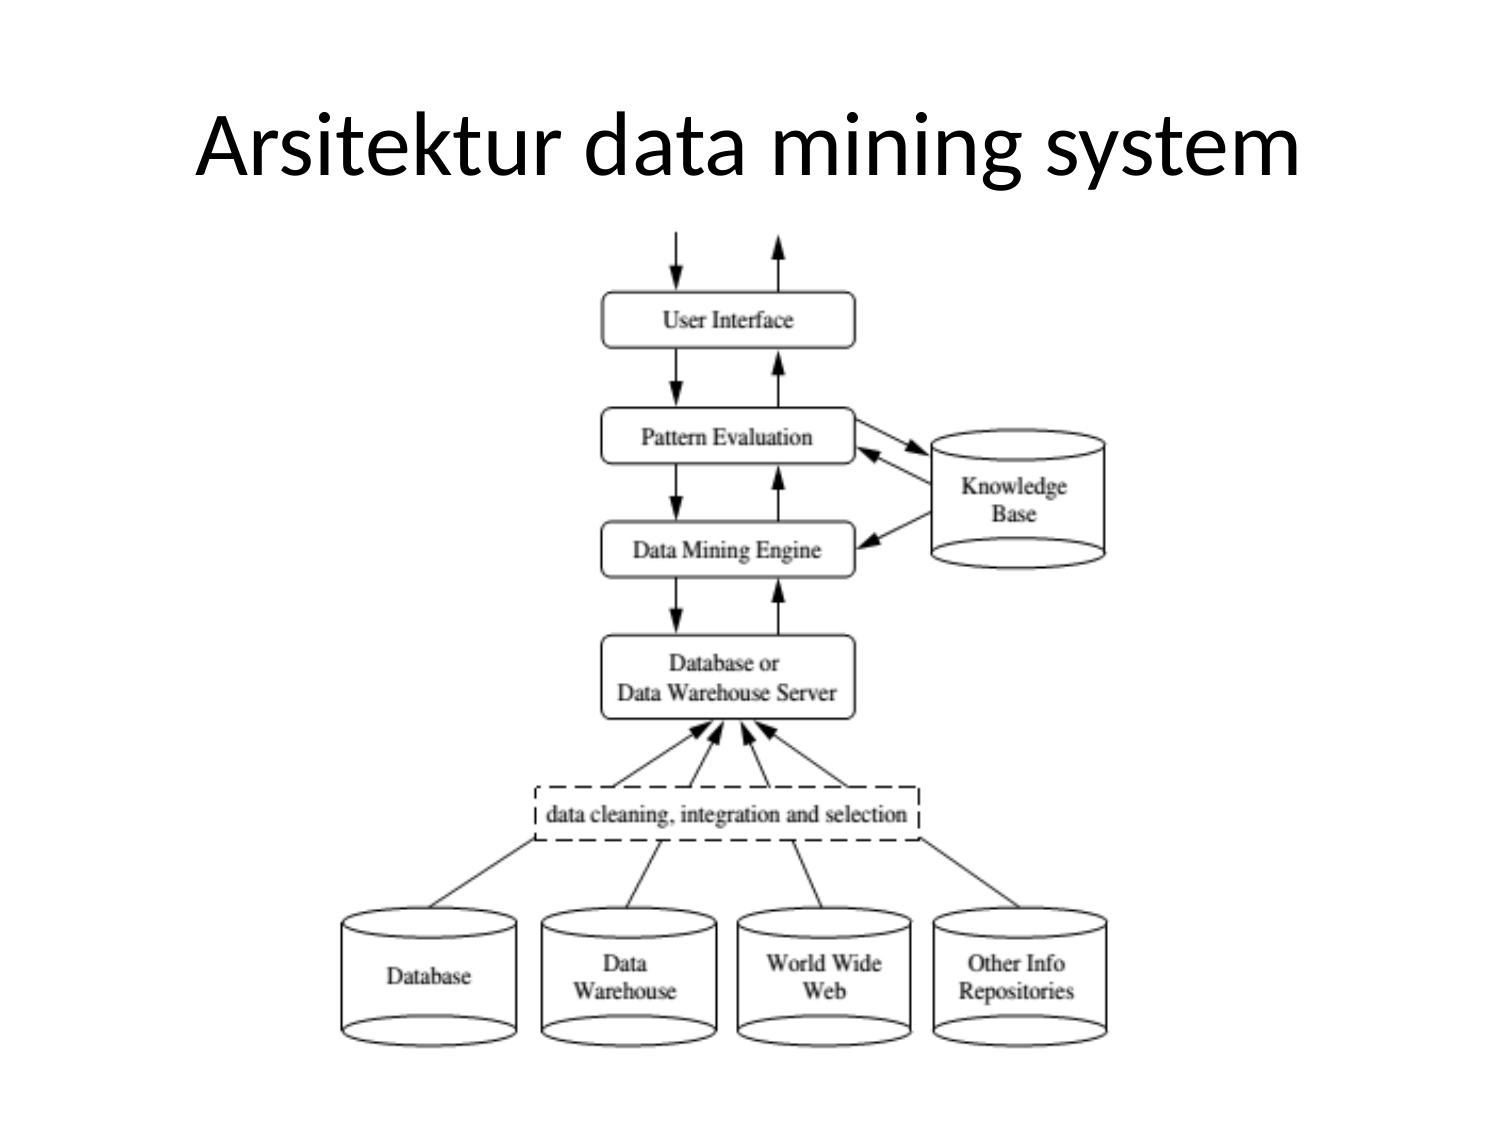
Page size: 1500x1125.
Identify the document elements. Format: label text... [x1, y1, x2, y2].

title Arsitektur data mining system [75, 45, 1425, 233]
picture [324, 224, 1126, 1058]
